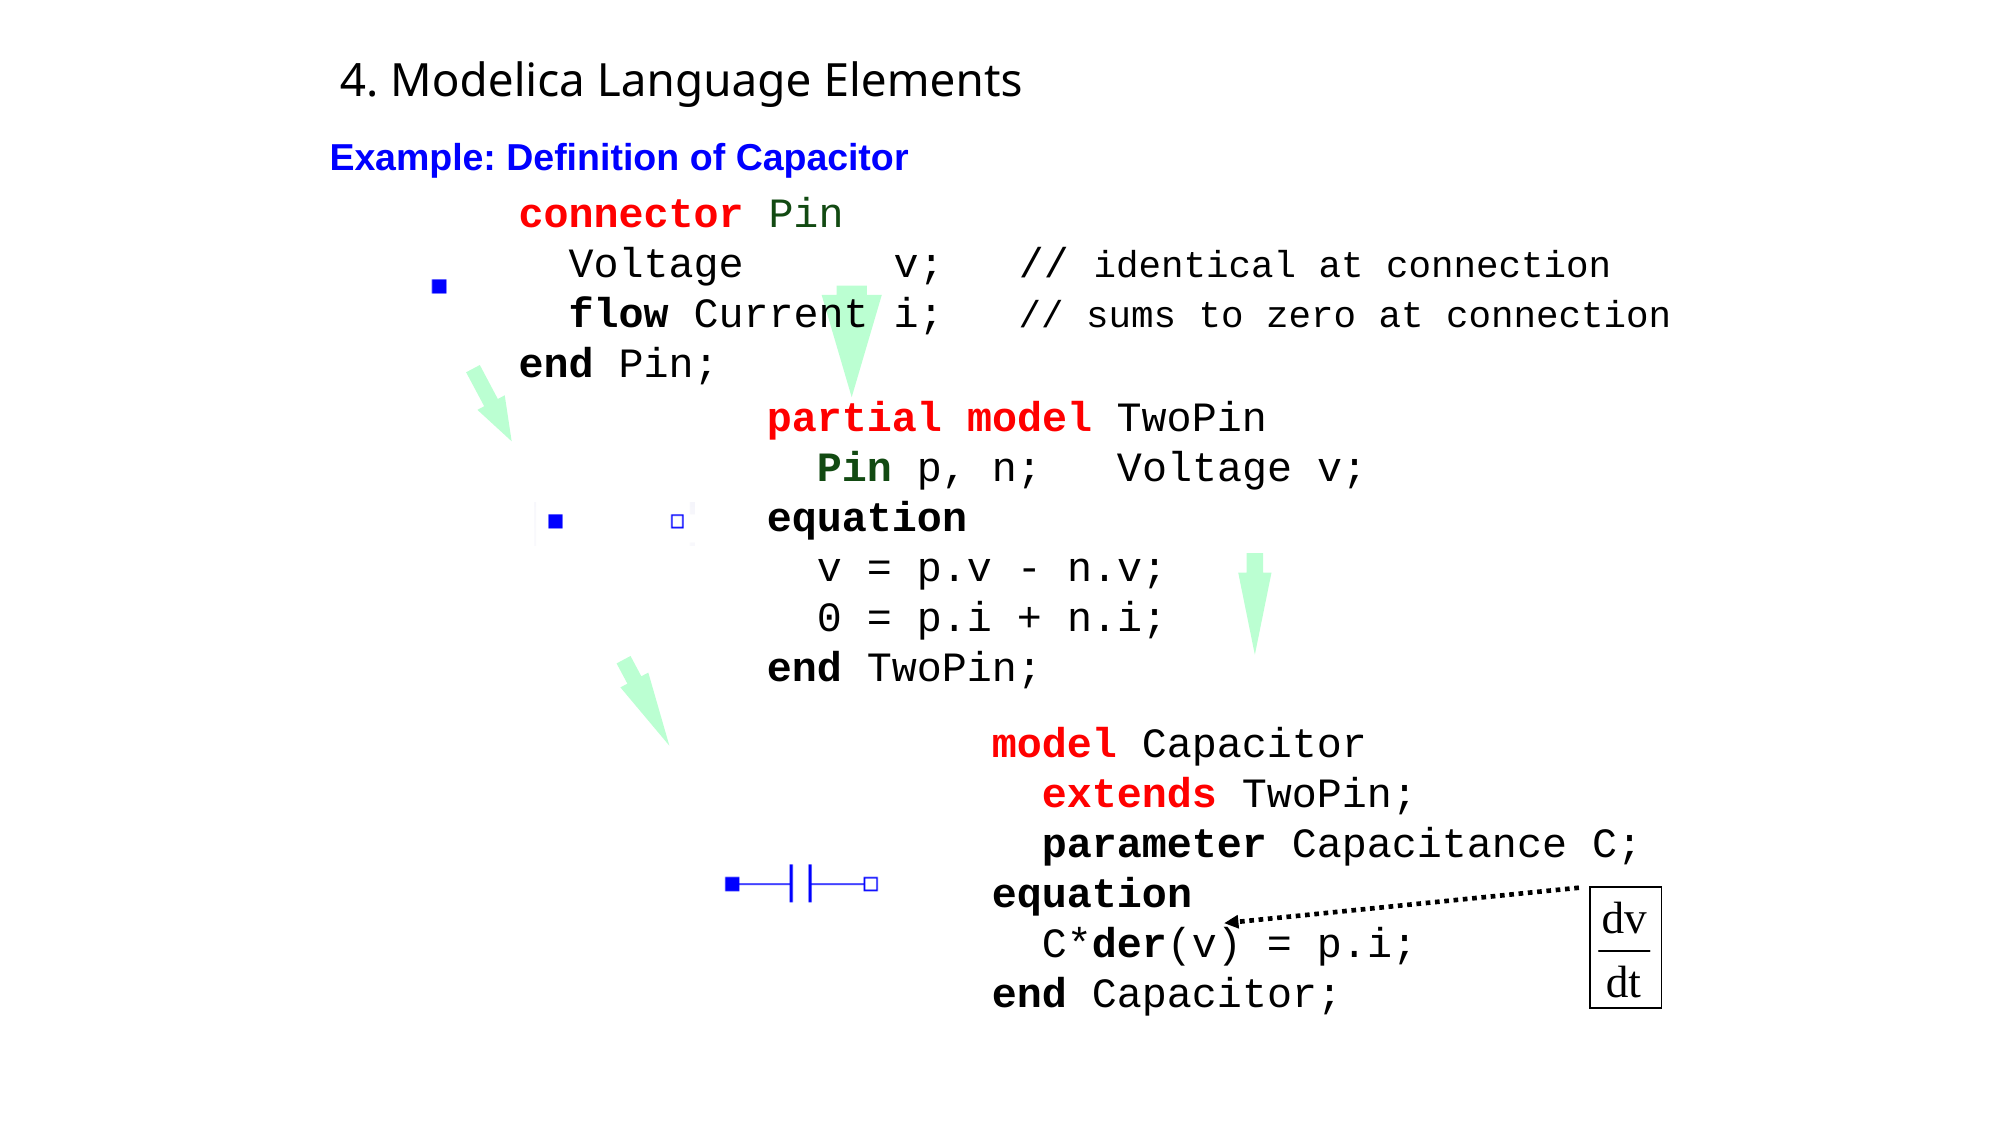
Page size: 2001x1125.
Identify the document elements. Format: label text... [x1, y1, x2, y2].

picture [533, 501, 695, 546]
text_box Example: Definition of Capacitor [314, 125, 1674, 185]
picture [716, 852, 886, 912]
title 4. Modelica Language Elements [324, 42, 1650, 114]
text_box [466, 365, 512, 442]
text_box [616, 655, 670, 746]
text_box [976, 657, 1661, 1024]
text_box partial model TwoPin Pin p, n; Voltage v; equation v = p.v - n.v; 0 = p.i + n.i; end TwoPin; [752, 382, 1457, 698]
picture [421, 267, 458, 309]
text_box connector Pin Voltage v; // identical at connection flow Current i; // sums to zero at connection end Pin; [503, 178, 1721, 394]
